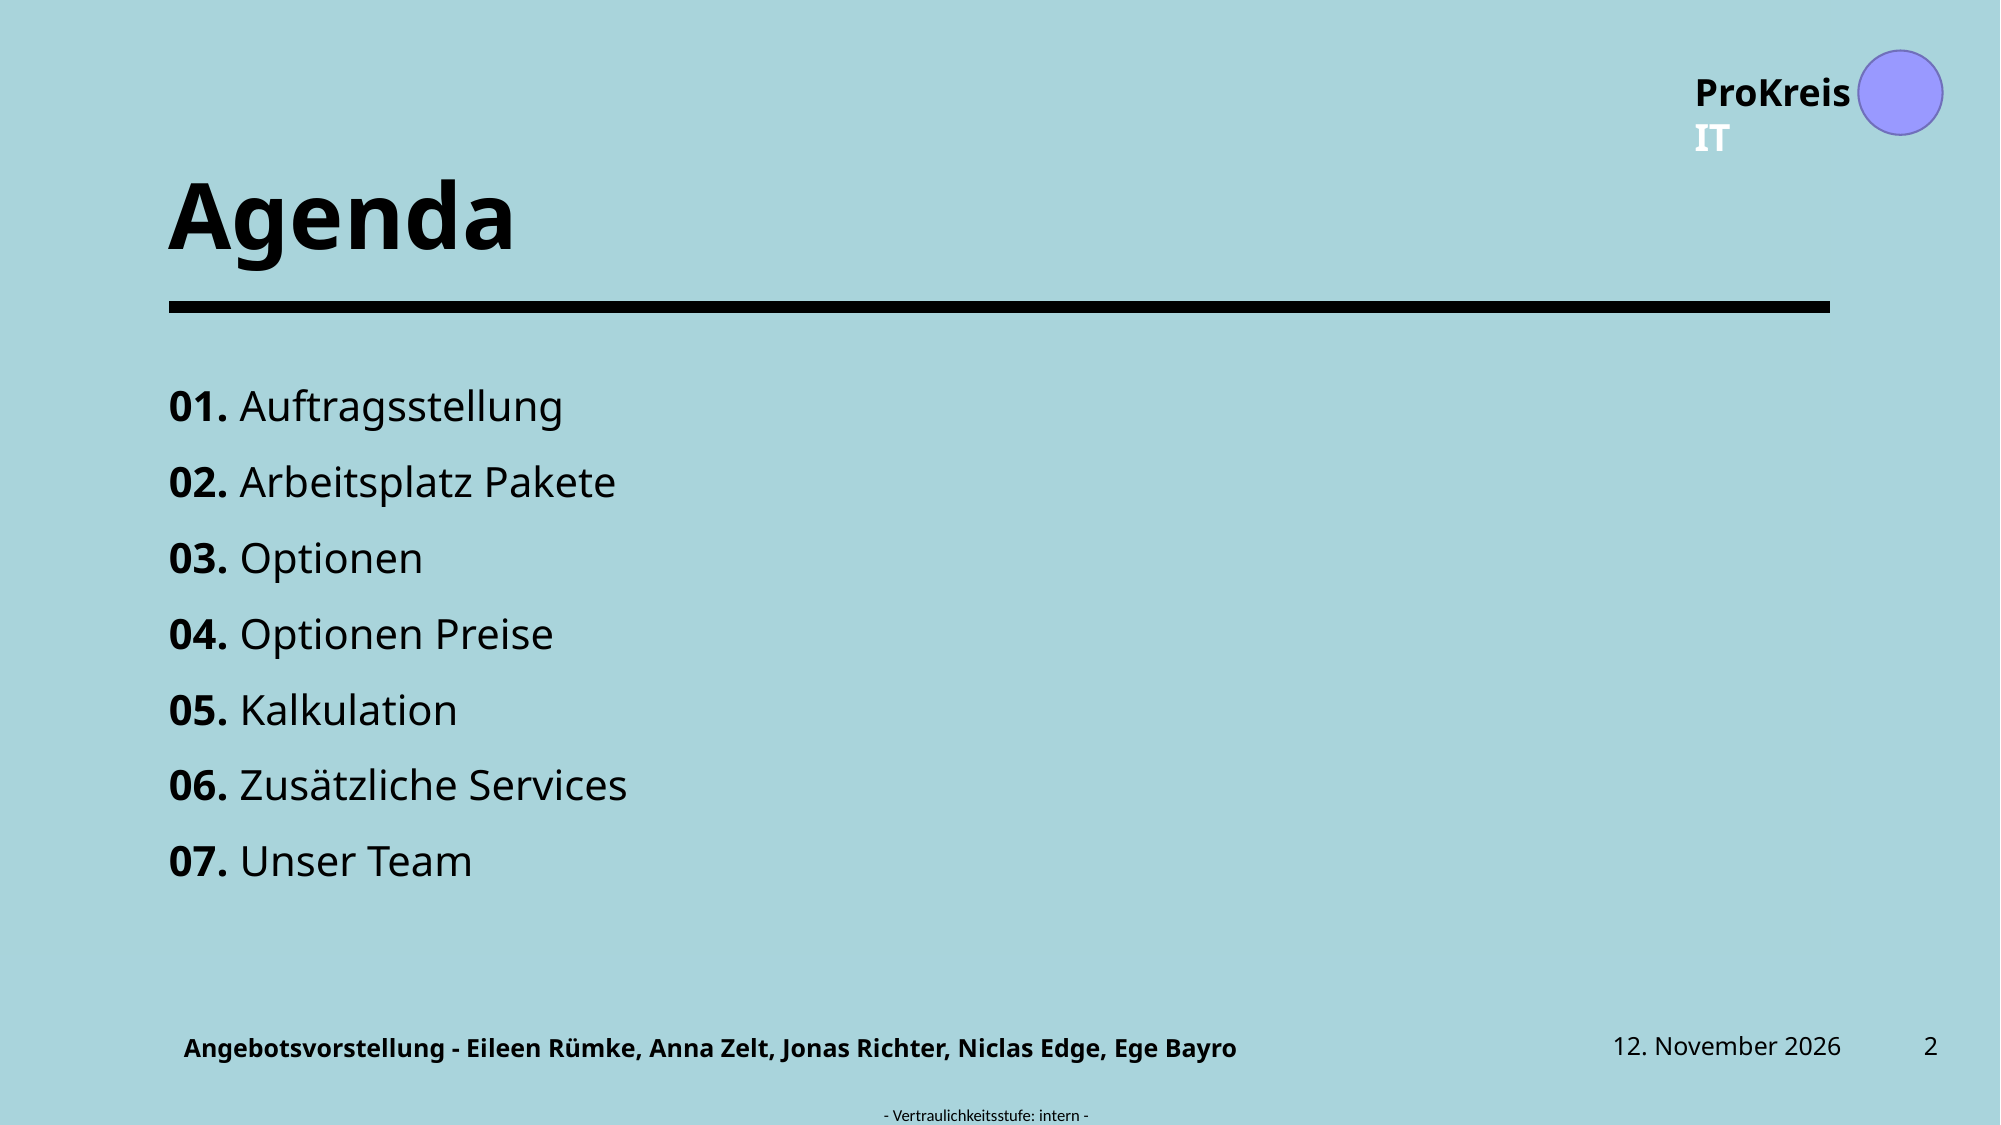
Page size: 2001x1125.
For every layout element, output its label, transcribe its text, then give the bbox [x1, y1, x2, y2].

list 01. Auftragsstellung 02. Arbeitsplatz Pakete 03. Optionen 04. Optionen Preise 05. Kalkulation 06. Zusätzliche Services 07. Unser Team [168, 375, 1450, 852]
slide_number 2 [1885, 1032, 1954, 1063]
title Agenda [168, 163, 1450, 270]
text_box ProKreis IT [1679, 61, 1916, 167]
slide_number 7. Dezember 2020 [1612, 1032, 1863, 1063]
text_box [1871, 49, 1944, 133]
footer Angebotsvorstellung - Eileen Rümke, Anna Zelt, Jonas Richter, Niclas Edge, Ege Bayro [168, 1032, 1602, 1063]
